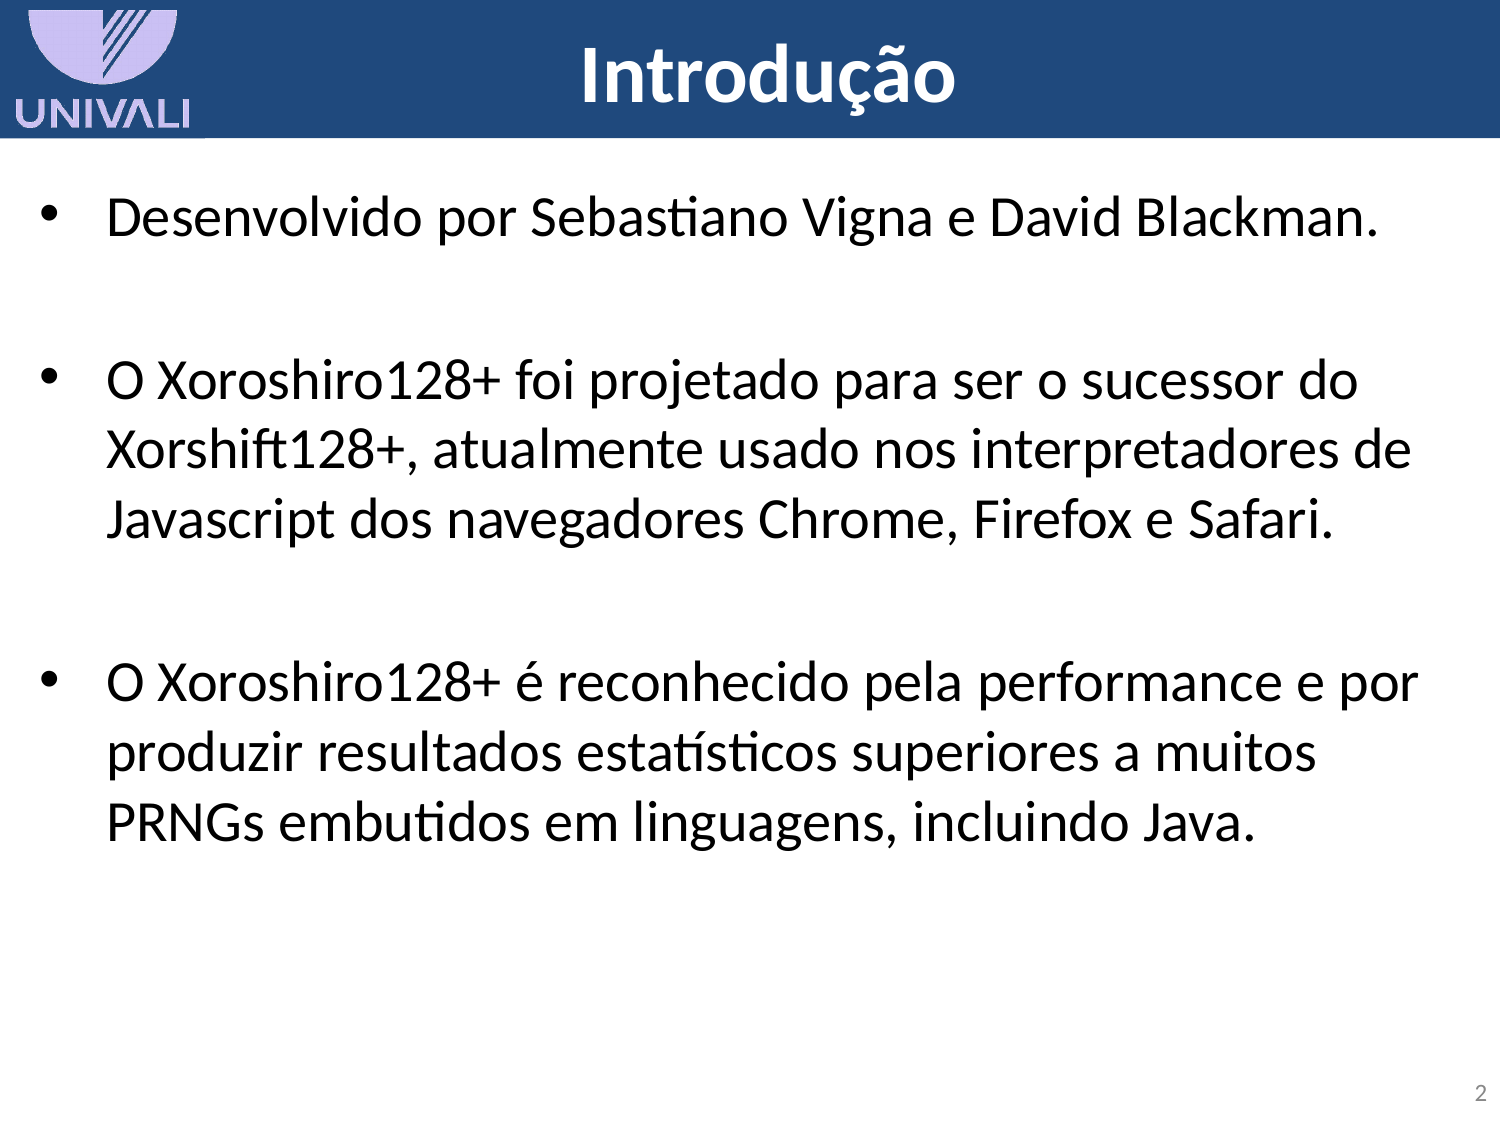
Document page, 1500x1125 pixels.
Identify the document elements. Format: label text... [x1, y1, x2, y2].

picture [16, 10, 189, 128]
list Desenvolvido por Sebastiano Vigna e David Blackman. O Xoroshiro128+ foi projetado para ser o sucessor do Xorshift128+, atualmente usado nos interpretadores de Javascript dos navegadores Chrome, Firefox e Safari. O Xoroshiro128+ é reconhecido pela performance e por produzir resultados estatísticos superiores a muitos PRNGs embutidos em linguagens, incluindo Java. [16, 170, 1462, 1093]
slide_number ‹#› [1152, 1061, 1500, 1122]
title Introdução [204, 0, 1500, 139]
